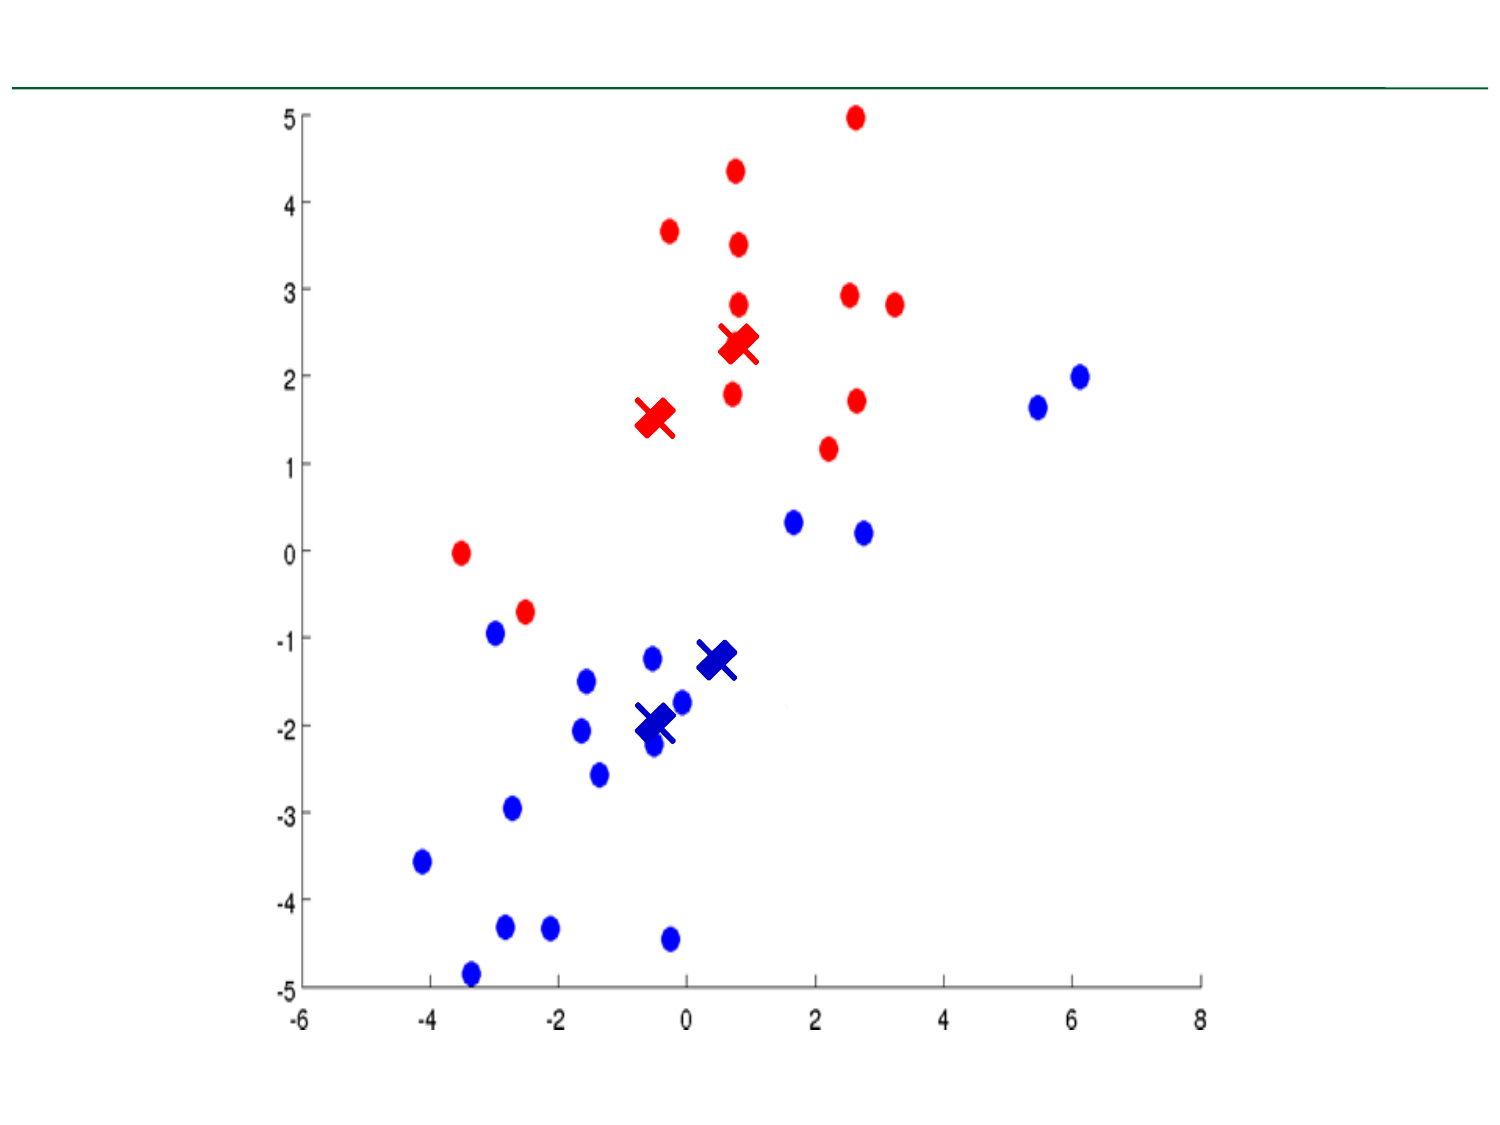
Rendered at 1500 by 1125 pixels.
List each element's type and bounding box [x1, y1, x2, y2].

picture [275, 95, 1211, 1030]
